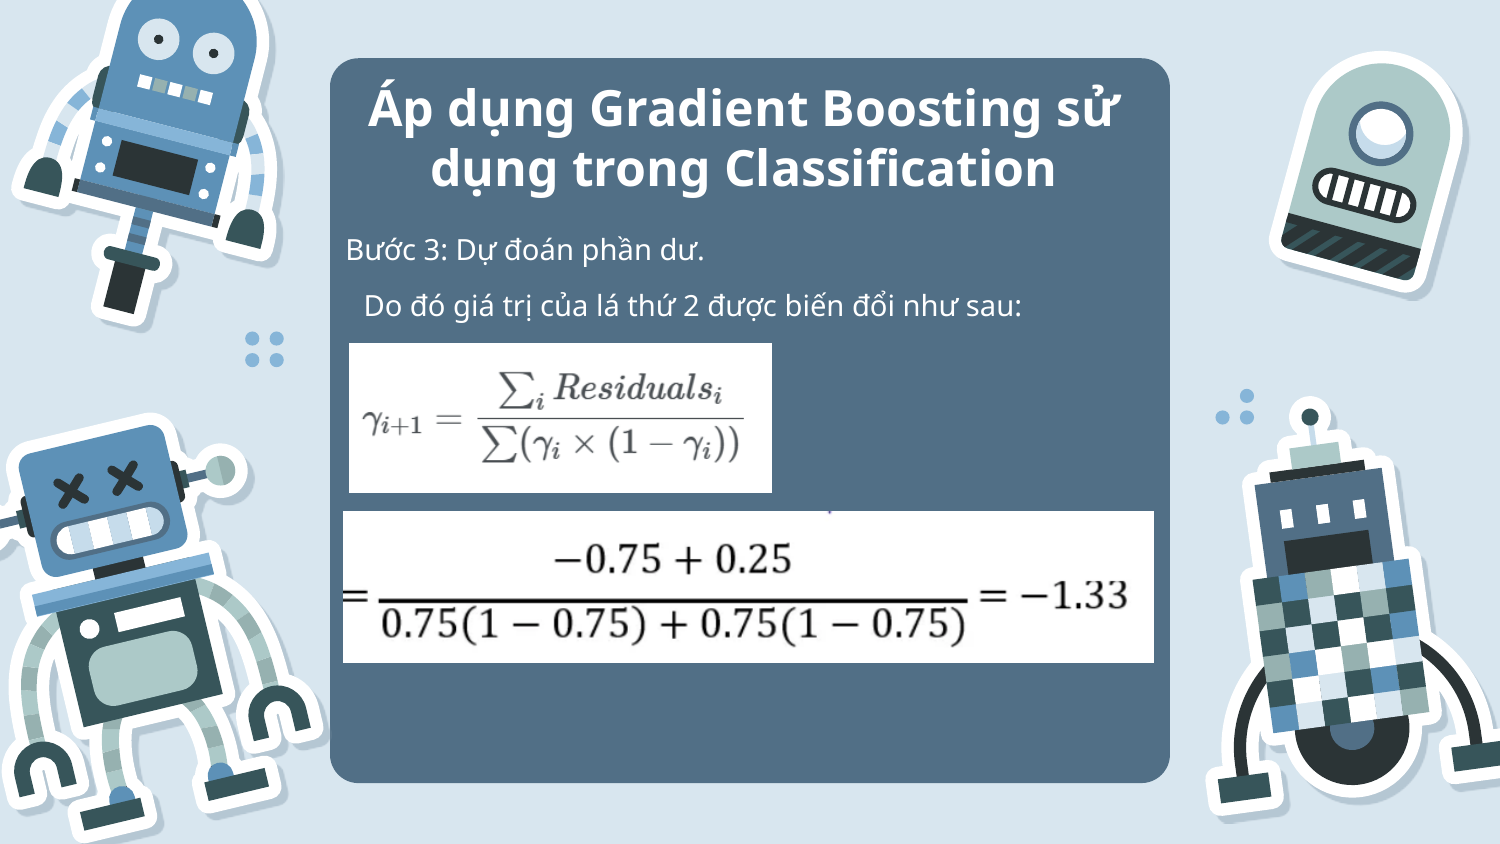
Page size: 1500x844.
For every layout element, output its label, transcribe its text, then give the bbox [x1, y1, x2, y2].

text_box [1303, 61, 1442, 269]
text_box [1215, 388, 1255, 425]
title Áp dụng Gradient Boosting sử dụng trong Classification [327, 61, 1161, 178]
picture [342, 511, 1154, 663]
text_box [244, 331, 284, 368]
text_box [40, 0, 287, 317]
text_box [1193, 406, 1482, 787]
text_box Do đó giá trị của lá thứ 2 được biến đổi như sau: [348, 271, 1133, 354]
picture [349, 343, 772, 493]
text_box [0, 434, 283, 815]
list Bước 3: Dự đoán phần dư. [330, 215, 1173, 308]
